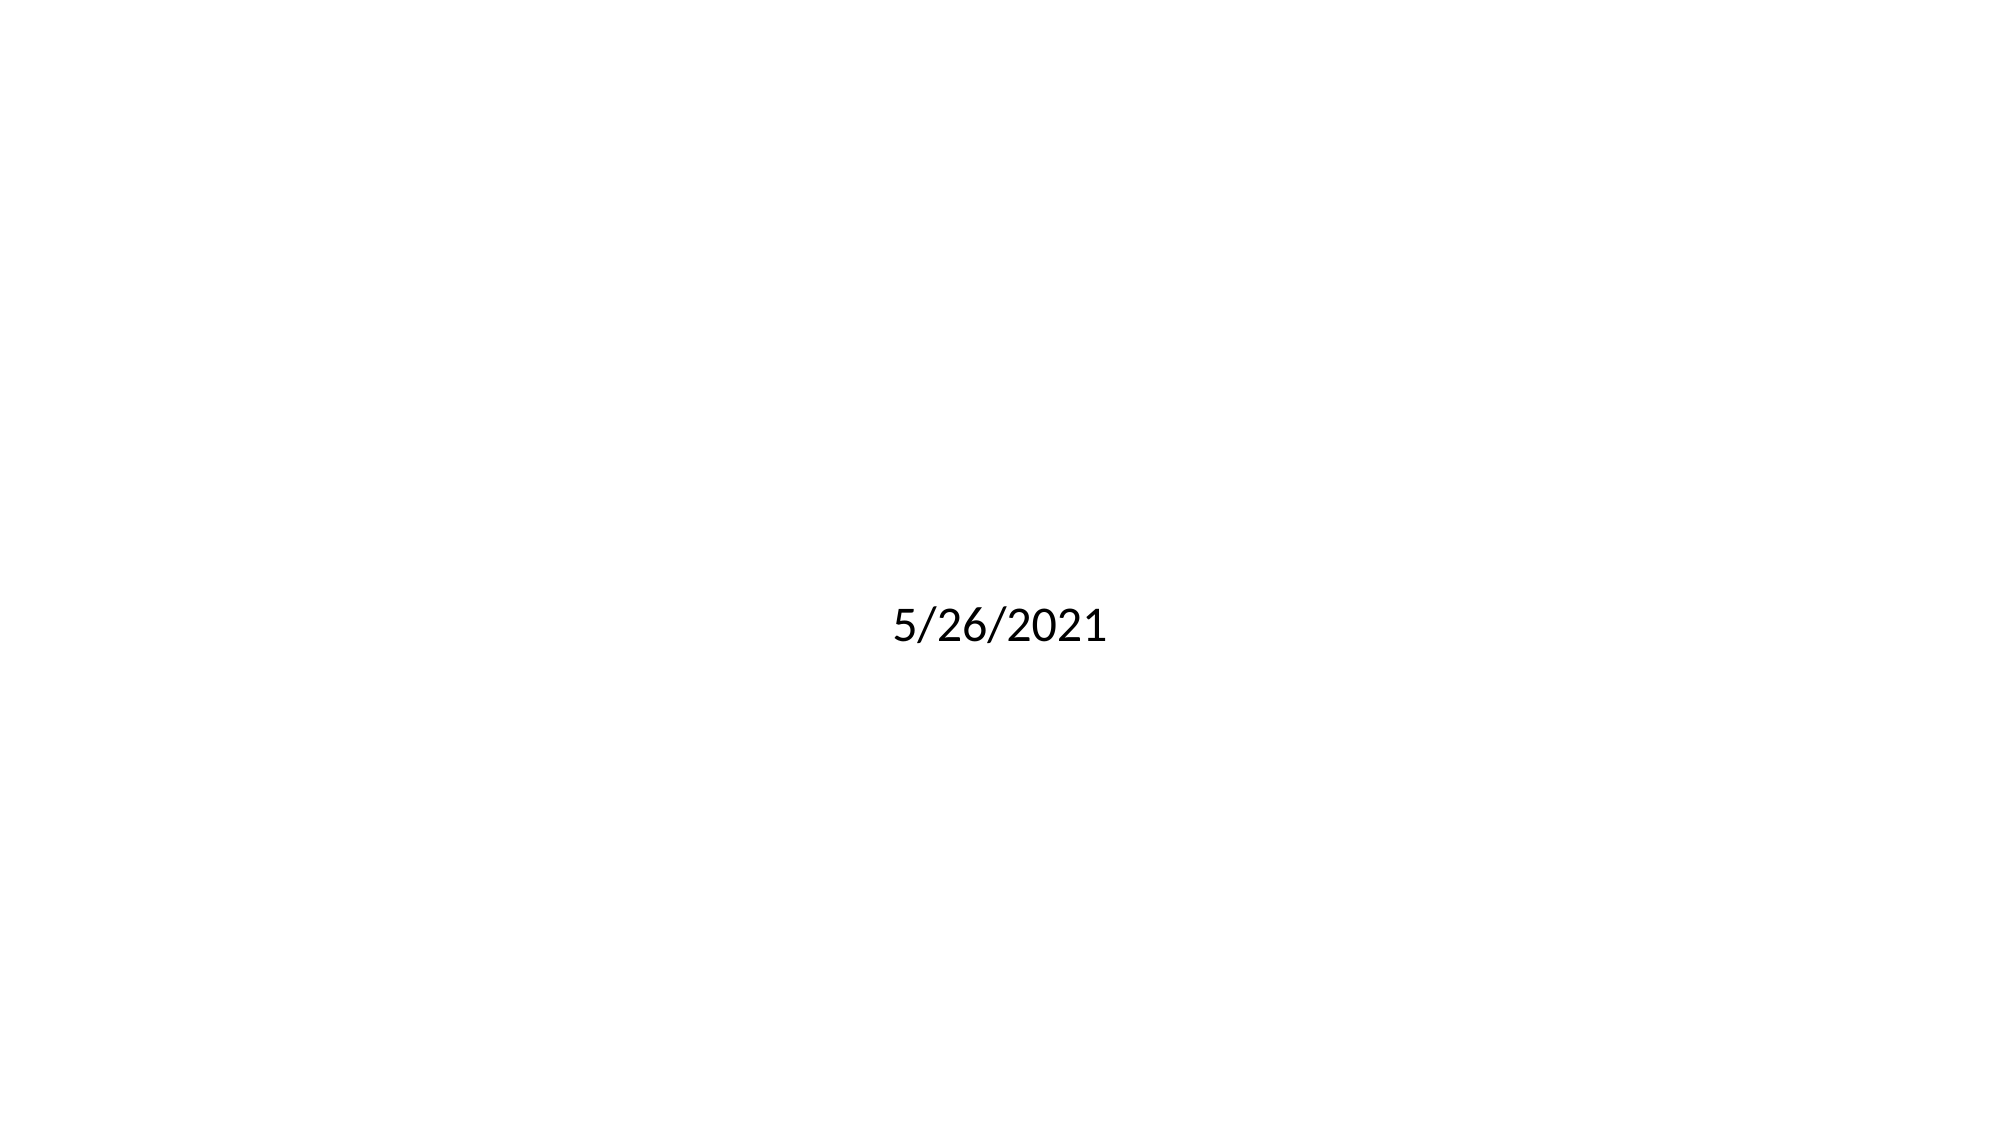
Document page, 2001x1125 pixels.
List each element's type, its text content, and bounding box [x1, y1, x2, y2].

subtitle 5/26/2021 [249, 590, 1750, 863]
